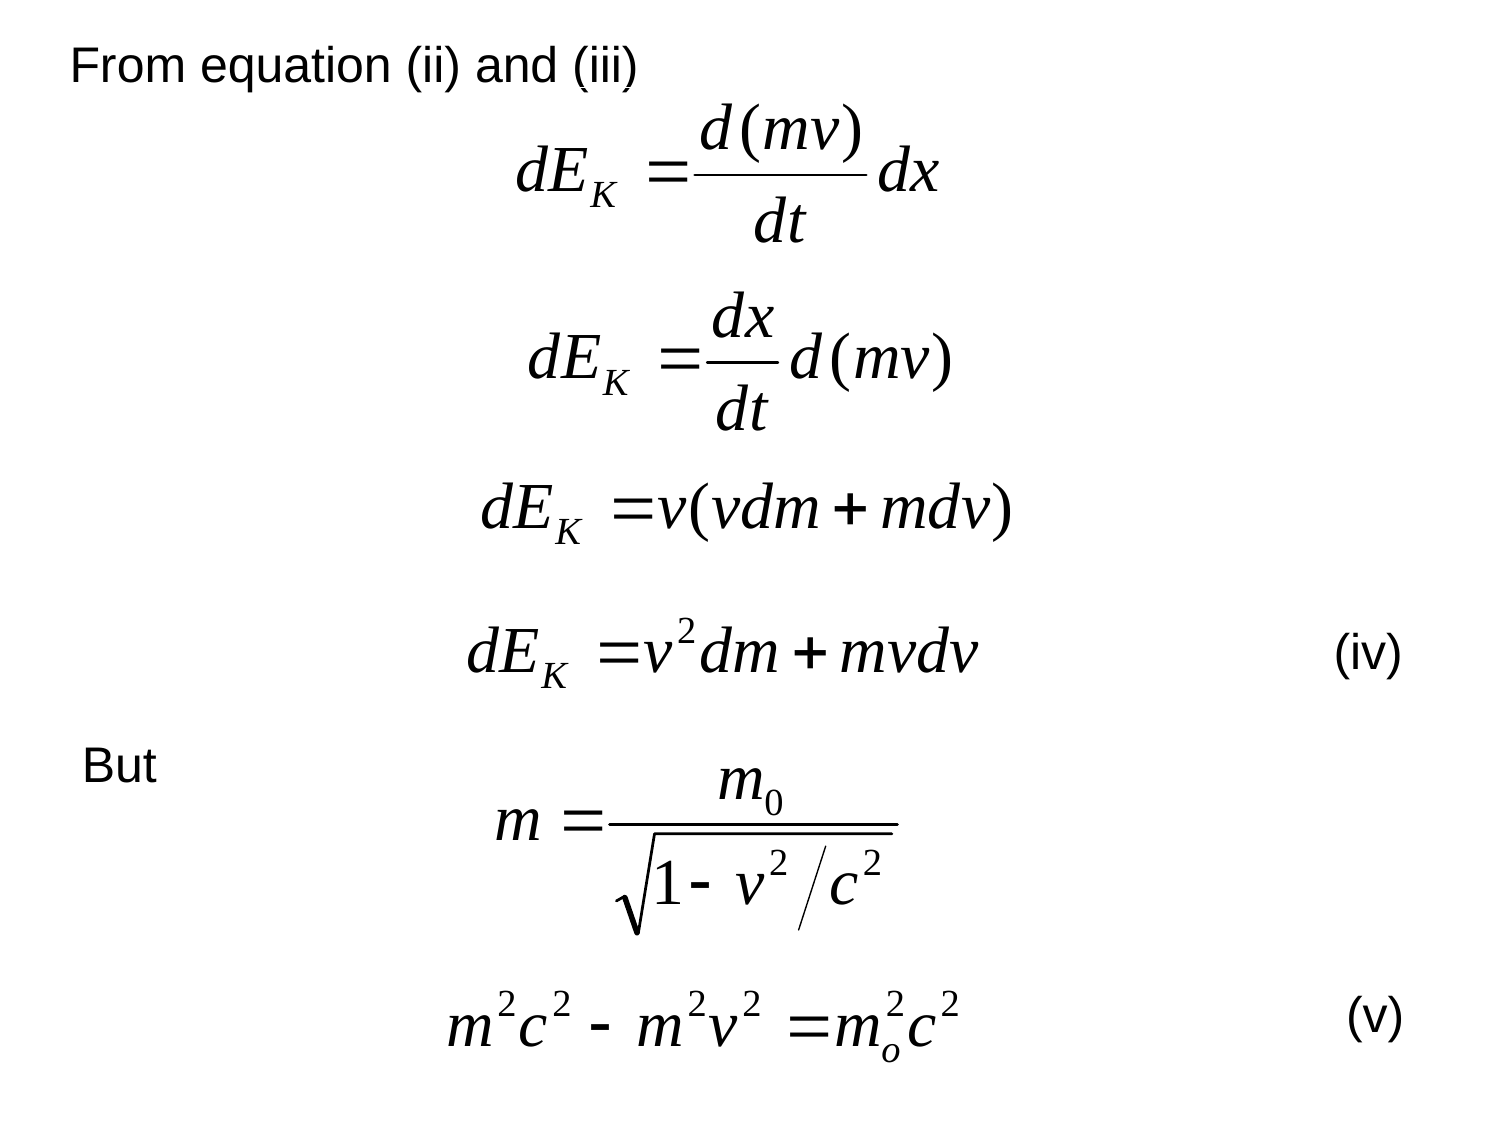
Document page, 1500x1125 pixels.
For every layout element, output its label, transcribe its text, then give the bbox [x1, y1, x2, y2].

picture [505, 87, 950, 258]
text_box (v) [1275, 974, 1463, 1063]
picture [470, 462, 1025, 556]
picture [436, 974, 969, 1079]
picture [517, 274, 963, 445]
picture [484, 736, 913, 950]
picture [456, 601, 989, 700]
text_box But [24, 725, 188, 825]
text_box From equation (ii) and (iii) [12, 24, 1488, 113]
text_box (iv) [1262, 612, 1450, 700]
